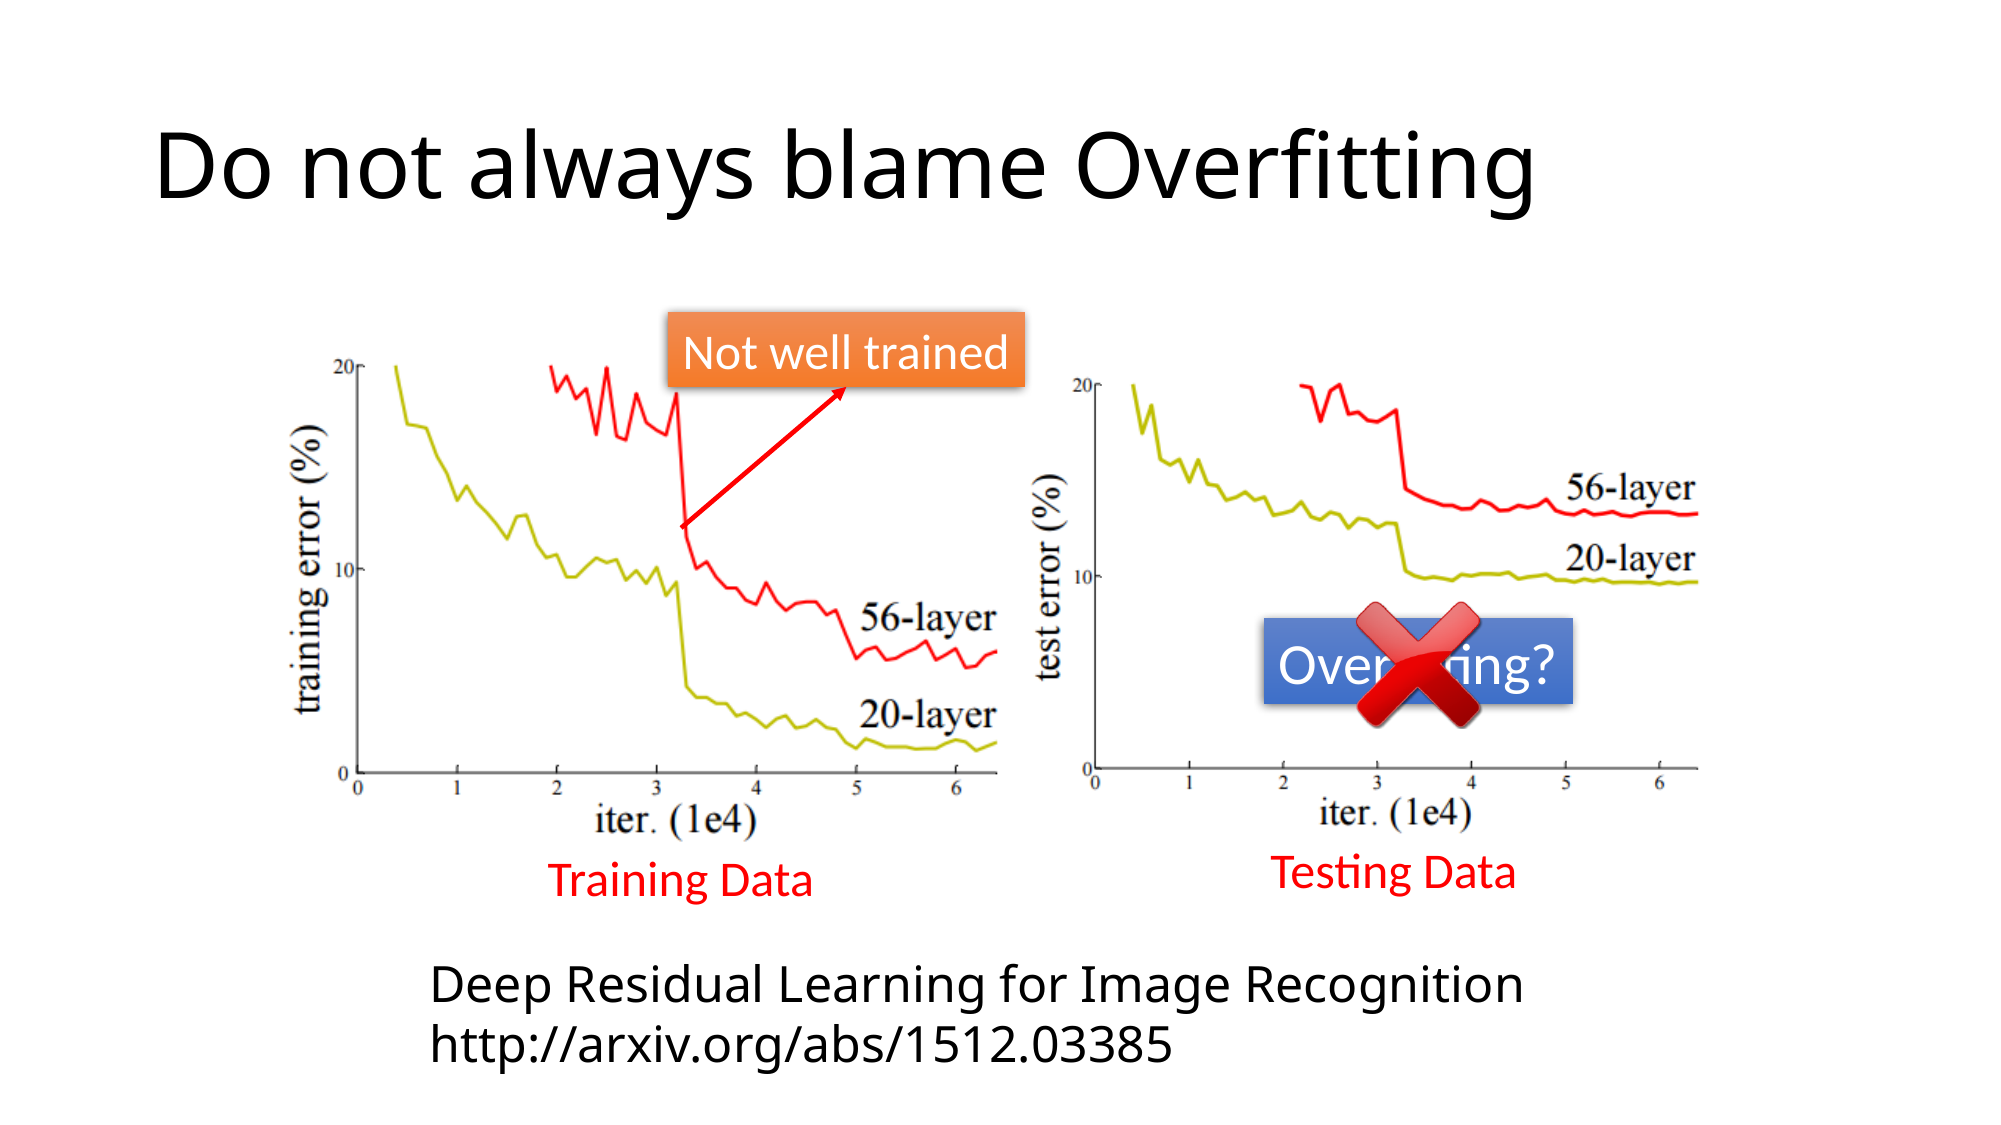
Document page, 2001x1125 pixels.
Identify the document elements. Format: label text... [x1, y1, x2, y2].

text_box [680, 387, 847, 528]
text_box Deep Residual Learning for Image Recognition http://arxiv.org/abs/1512.03385 [414, 945, 1605, 1080]
text_box Training Data [494, 845, 868, 914]
text_box Not well trained [667, 312, 1025, 355]
text_box Testing Data [1207, 835, 1581, 907]
title Do not always blame Overfitting [137, 59, 1863, 278]
picture [268, 344, 1716, 845]
